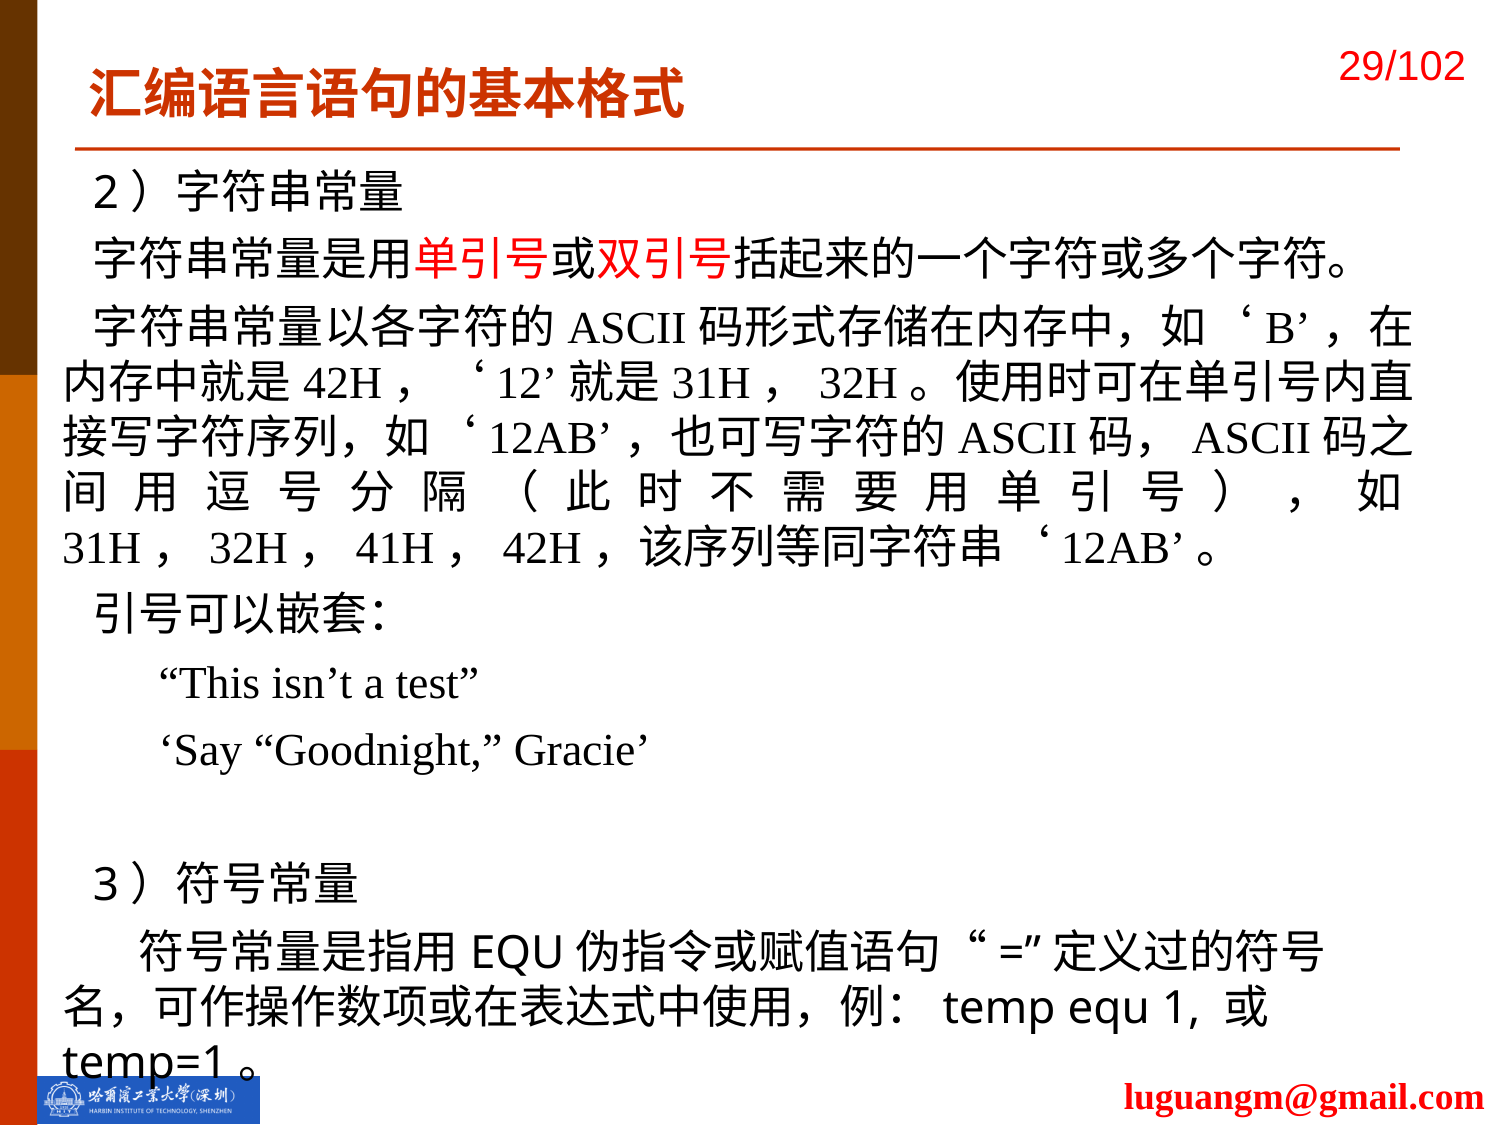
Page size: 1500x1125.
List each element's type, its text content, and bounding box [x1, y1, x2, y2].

picture [37, 1076, 260, 1124]
text_box 汇编语言语句的基本格式 [74, 52, 1123, 197]
list 2）字符串常量 字符串常量是用单引号或双引号括起来的一个字符或多个字符。 字符串常量以各字符的ASCII码形式存储在内存中，如‘B’，在内存中就是42H，‘12’就是31H，32H。使用时可在单引号内直接写字符序列，如‘12AB’，也可写字符的ASCII码，ASCII码之间用逗号分隔（此时不需要用单引号），如31H，32H，41H，42H，该序列等同字符串‘12AB’。 引号可以嵌套： “This isn’t a test” ‘Say “Goodnight,” Gracie’ 3）符号常量 符号常量是指用EQU伪指令或赋值语句“=”定义过的符号名，可作操作数项或在表达式中使用，例：temp equ 1, 或 temp=1。 [46, 154, 1430, 1093]
